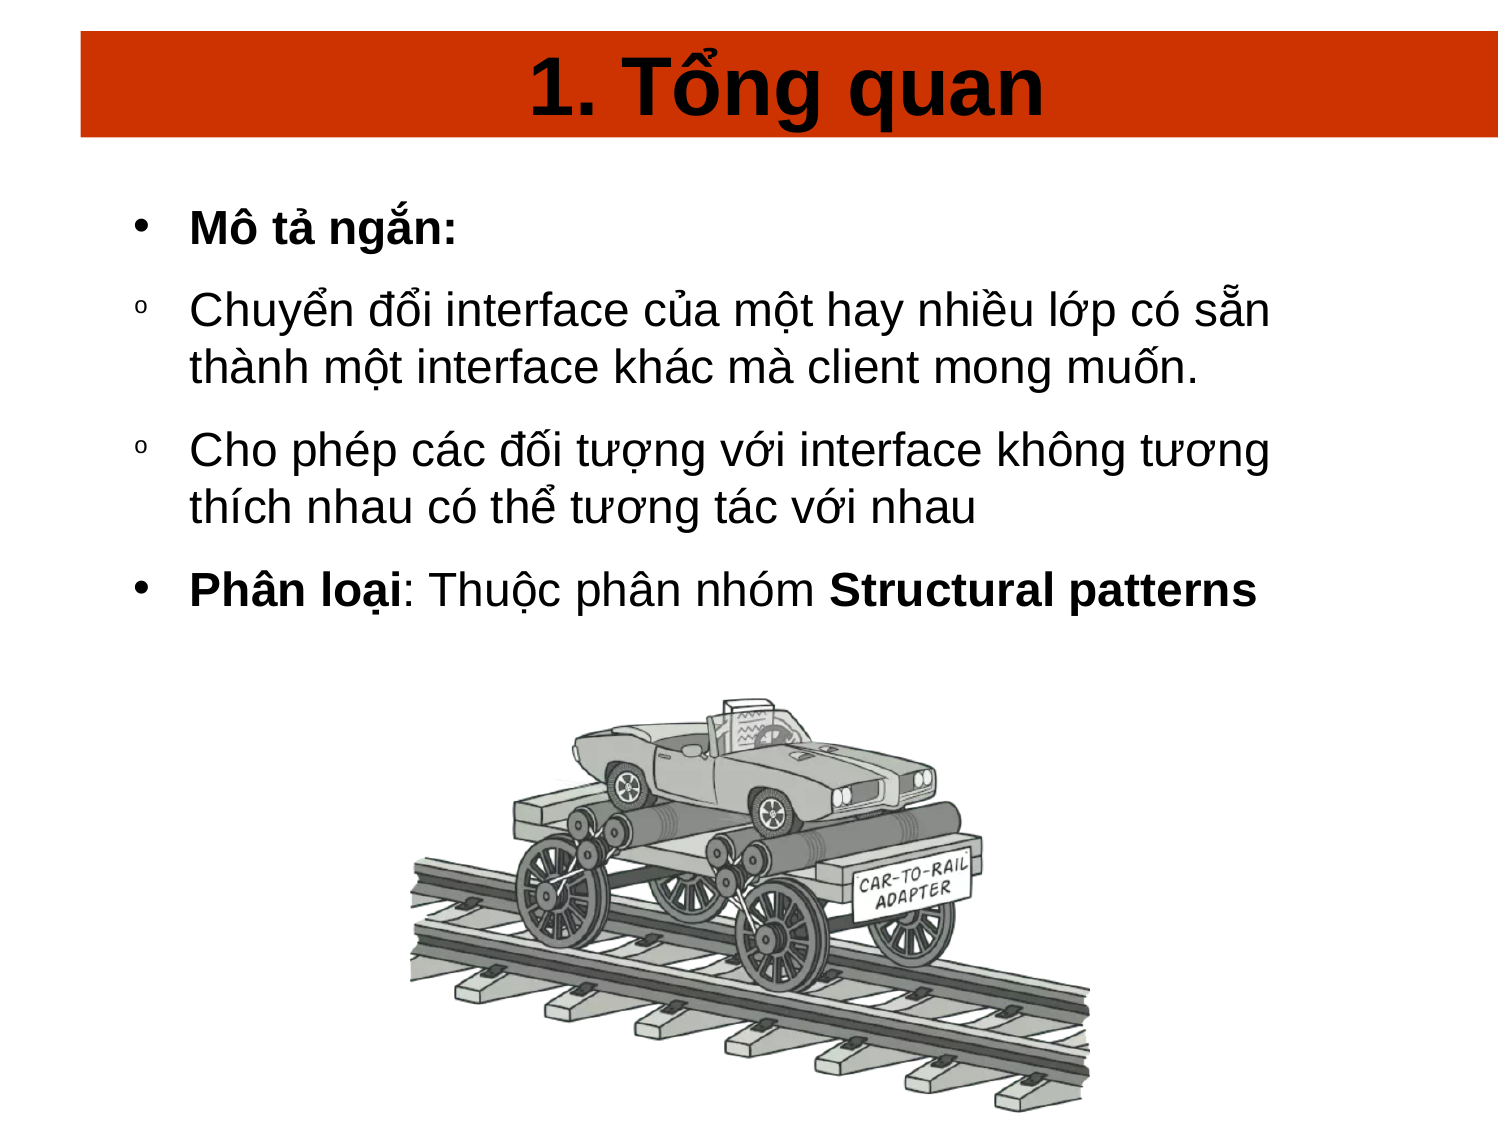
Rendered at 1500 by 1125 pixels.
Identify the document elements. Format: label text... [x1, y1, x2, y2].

picture [410, 674, 1090, 1125]
text_box Mô tả ngắn: Chuyển đổi interface của một hay nhiều lớp có sẵn thành một interface khác mà client mong muốn. Cho phép các đối tượng với interface không tương thích nhau có thể tương tác với nhau Phân loại: Thuộc phân nhóm Structural patterns [118, 188, 1382, 681]
title 1. Tổng quan [75, 24, 1500, 138]
